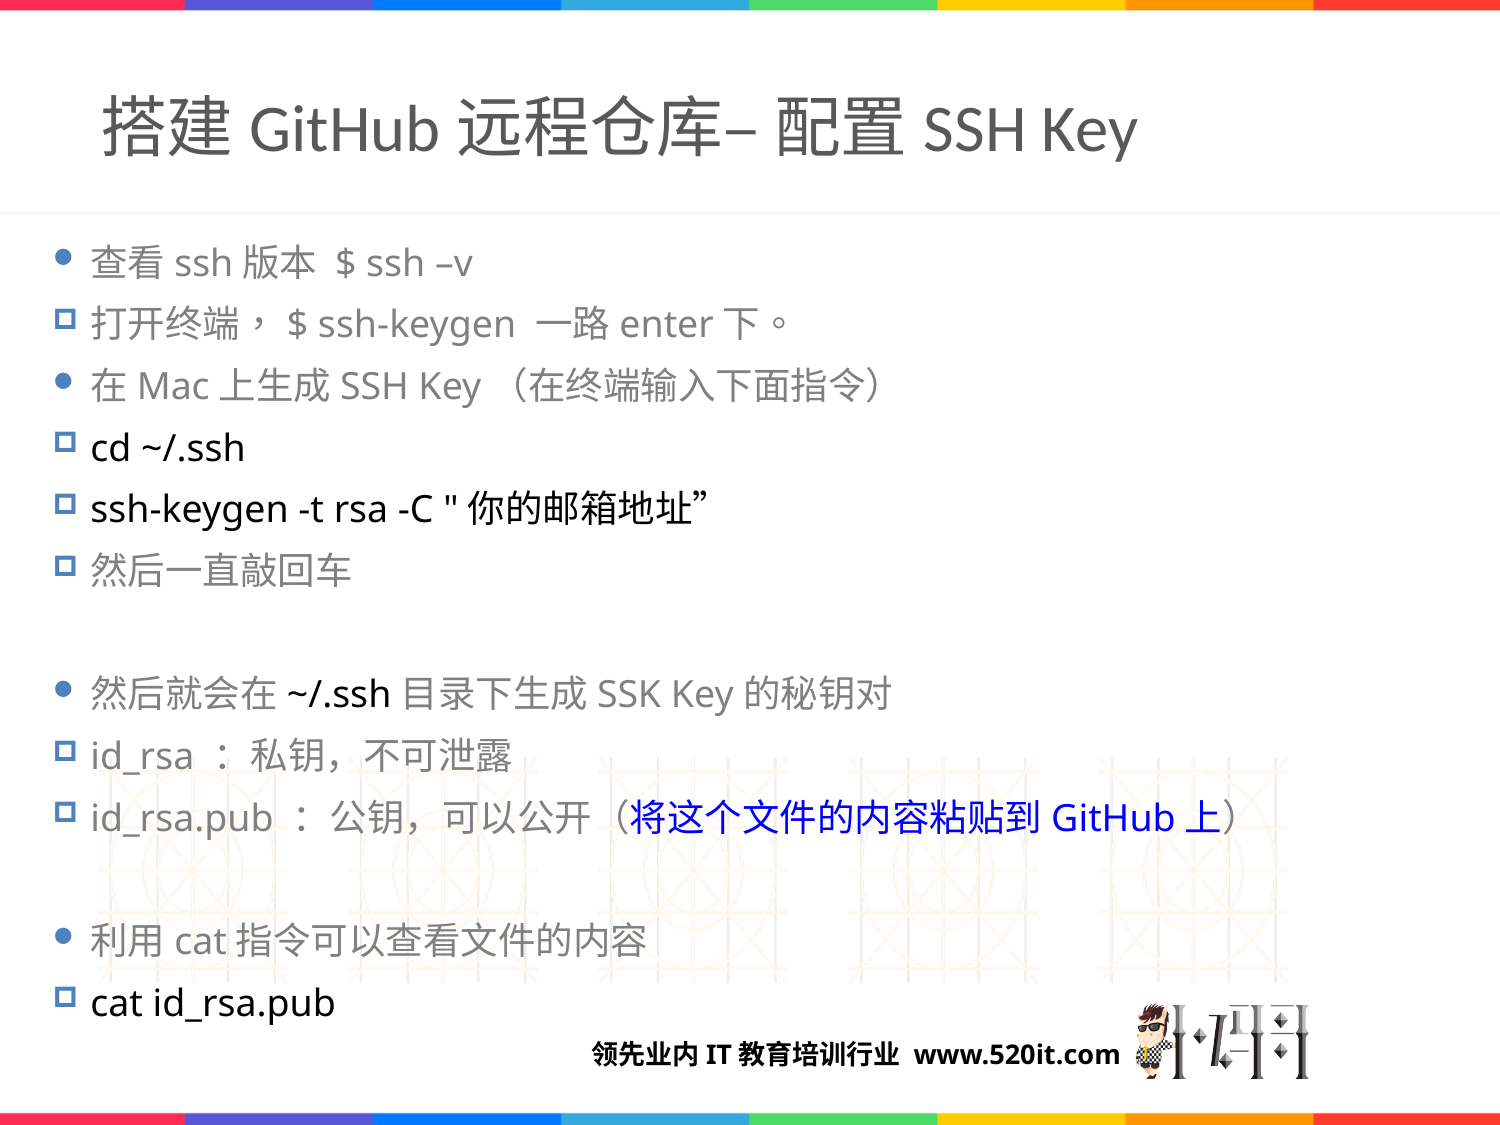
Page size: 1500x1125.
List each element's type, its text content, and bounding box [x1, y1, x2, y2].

list 查看ssh版本 $ ssh –v 打开终端，$ ssh-keygen 一路enter下。 在Mac上生成SSH Key（在终端输入下面指令） cd ~/.ssh ssh-keygen -t rsa -C "你的邮箱地址” 然后一直敲回车 然后就会在~/.ssh目录下生成SSK Key的秘钥对 id_rsa ：私钥，不可泄露 id_rsa.pub ：公钥，可以公开（将这个文件的内容粘贴到GitHub上） 利用cat指令可以查看文件的内容 cat id_rsa.pub [38, 231, 1461, 1051]
title 搭建GitHub远程仓库– 配置SSH Key [85, 77, 1419, 214]
picture [0, 215, 1500, 1125]
picture [0, 0, 1500, 211]
